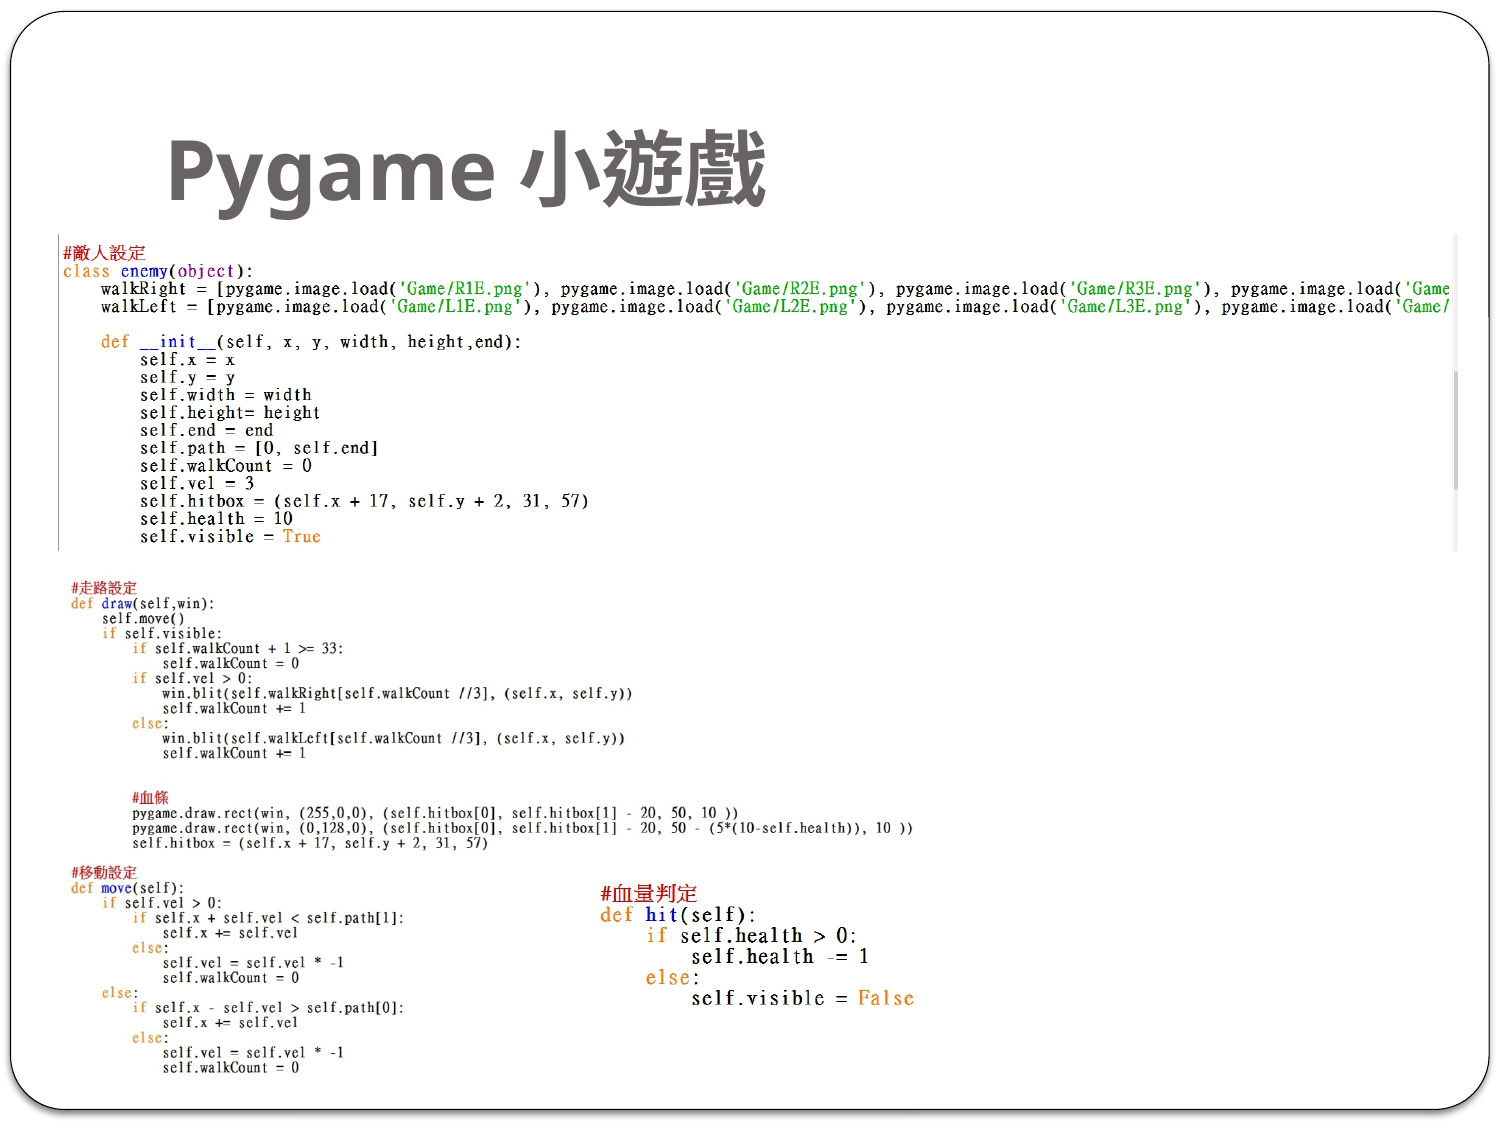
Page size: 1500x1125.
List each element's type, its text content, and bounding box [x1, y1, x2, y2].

picture [58, 573, 1074, 1083]
title Pygame小遊戲 [150, 45, 1425, 232]
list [58, 234, 1458, 551]
